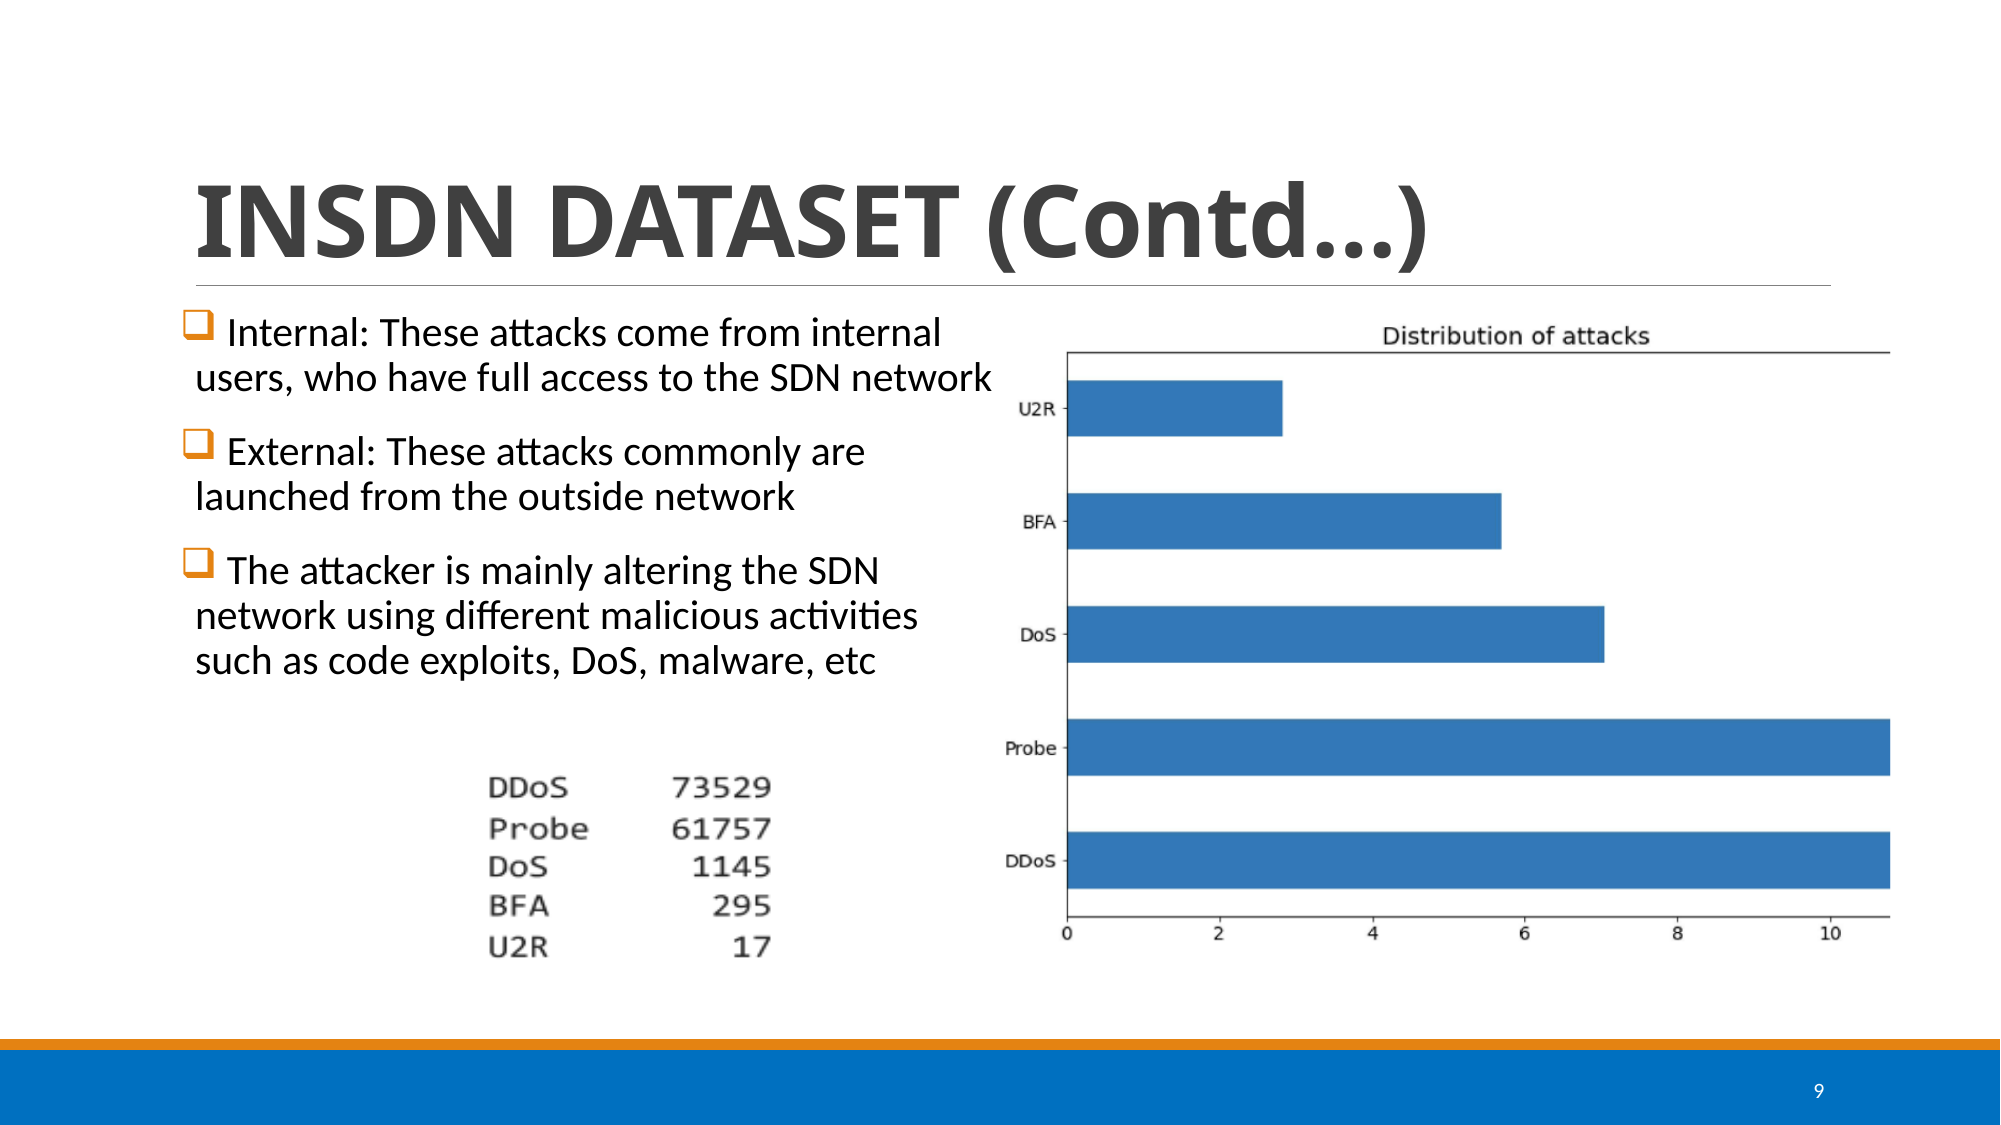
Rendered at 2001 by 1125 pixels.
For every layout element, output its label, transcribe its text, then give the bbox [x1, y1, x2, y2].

slide_number 9 [1624, 1059, 1840, 1120]
picture [424, 762, 873, 964]
picture [1004, 319, 1918, 964]
list Internal: These attacks come from internal users, who have full access to the SDN network External: These attacks commonly are launched from the outside network The attacker is mainly altering the SDN network using different malicious activities such as code exploits, DoS, malware, etc [180, 302, 1830, 963]
title INSDN DATASET (Contd…) [180, 47, 1830, 285]
